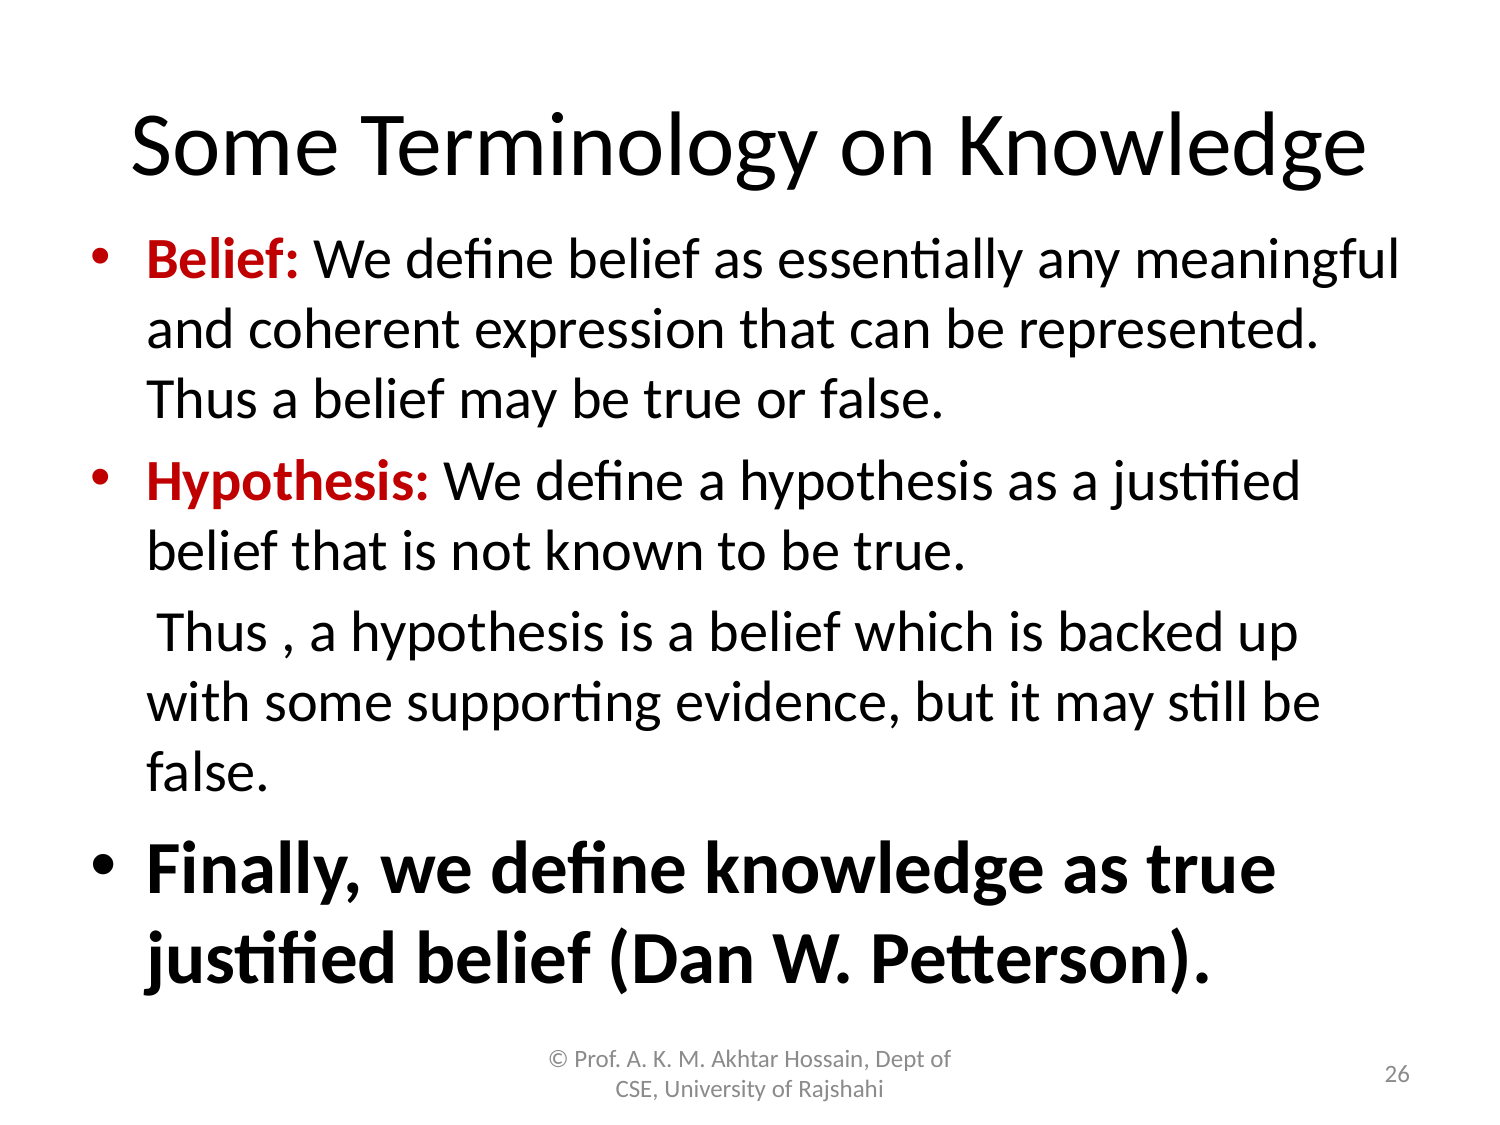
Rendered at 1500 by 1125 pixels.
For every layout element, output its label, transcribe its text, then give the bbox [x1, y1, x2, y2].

footer © Prof. A. K. M. Akhtar Hossain, Dept of CSE, University of Rajshahi [512, 1042, 988, 1103]
title Some Terminology on Knowledge [74, 44, 1426, 212]
list Belief: We define belief as essentially any meaningful and coherent expression that can be represented. Thus a belief may be true or false. Hypothesis: We define a hypothesis as a justified belief that is not known to be true. Thus , a hypothesis is a belief which is backed up with some supporting evidence, but it may still be false. Finally, we define knowledge as true justified belief (Dan W. Petterson). [74, 212, 1426, 1006]
slide_number 26 [1074, 1042, 1425, 1103]
